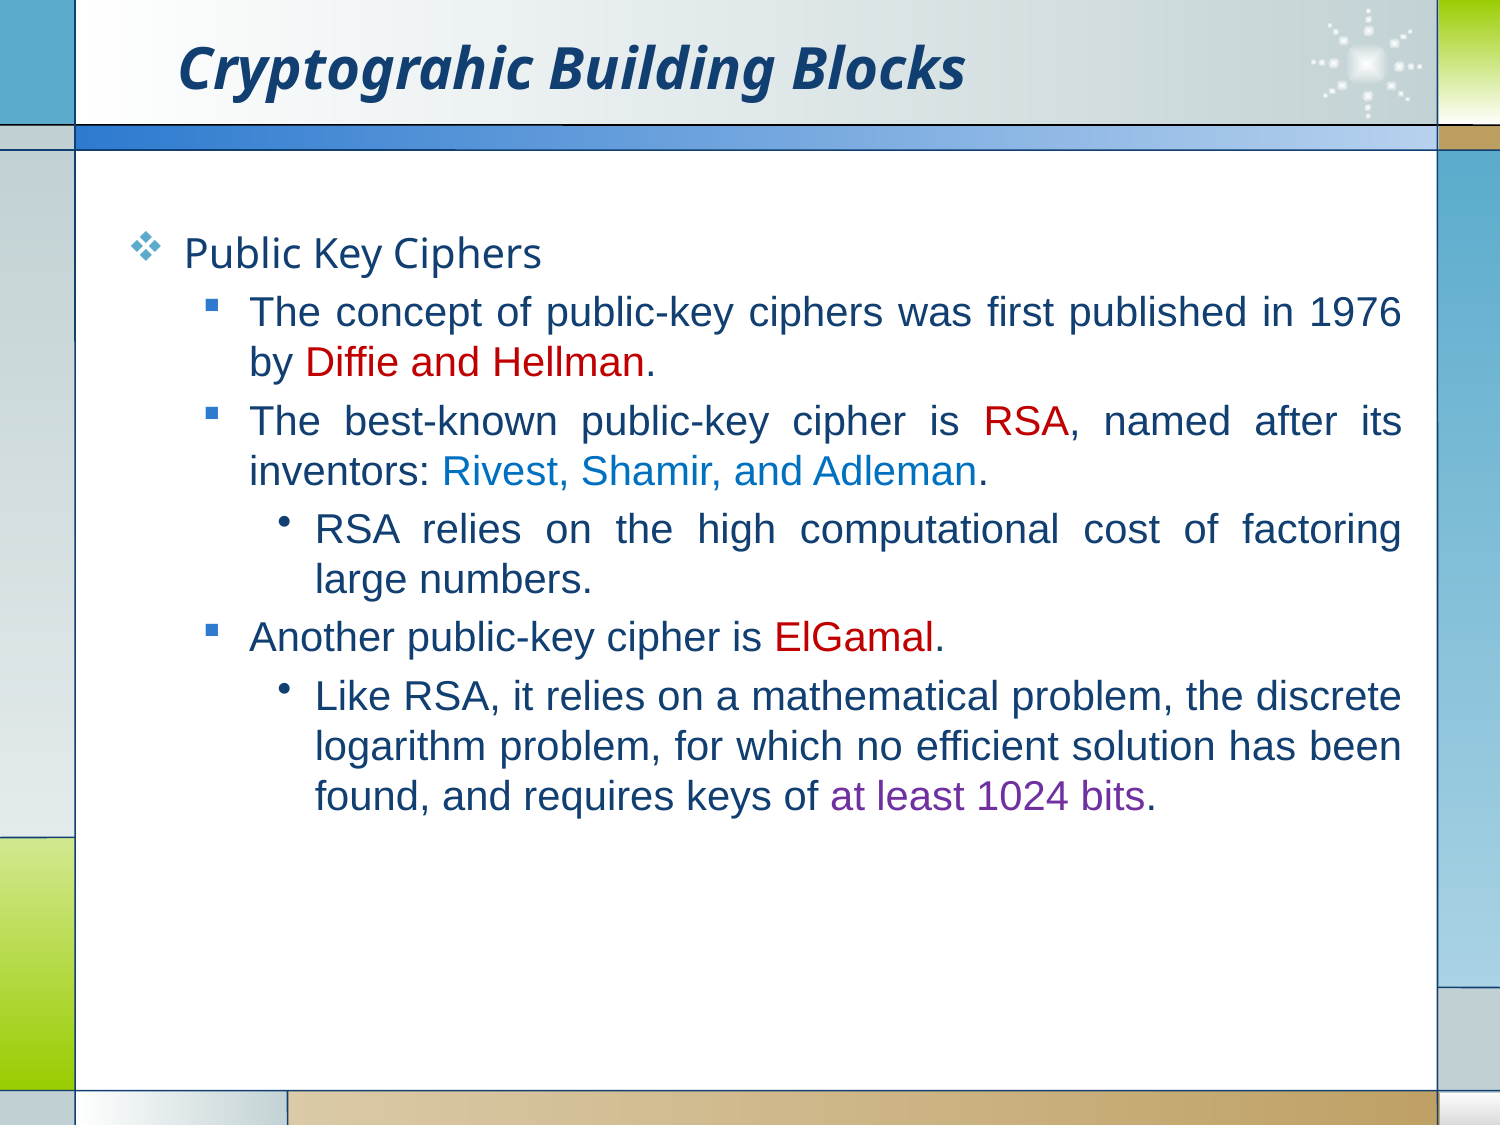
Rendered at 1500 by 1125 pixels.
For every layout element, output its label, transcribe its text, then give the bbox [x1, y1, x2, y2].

title Cryptograhic Building Blocks [162, 19, 1263, 113]
list Public Key Ciphers The concept of public-key ciphers was first published in 1976 by Diffie and Hellman. The best-known public-key cipher is RSA, named after its inventors: Rivest, Shamir, and Adleman. RSA relies on the high computational cost of factoring large numbers. Another public-key cipher is ElGamal. Like RSA, it relies on a mathematical problem, the discrete logarithm problem, for which no efficient solution has been found, and requires keys of at least 1024 bits. [111, 160, 1419, 1000]
